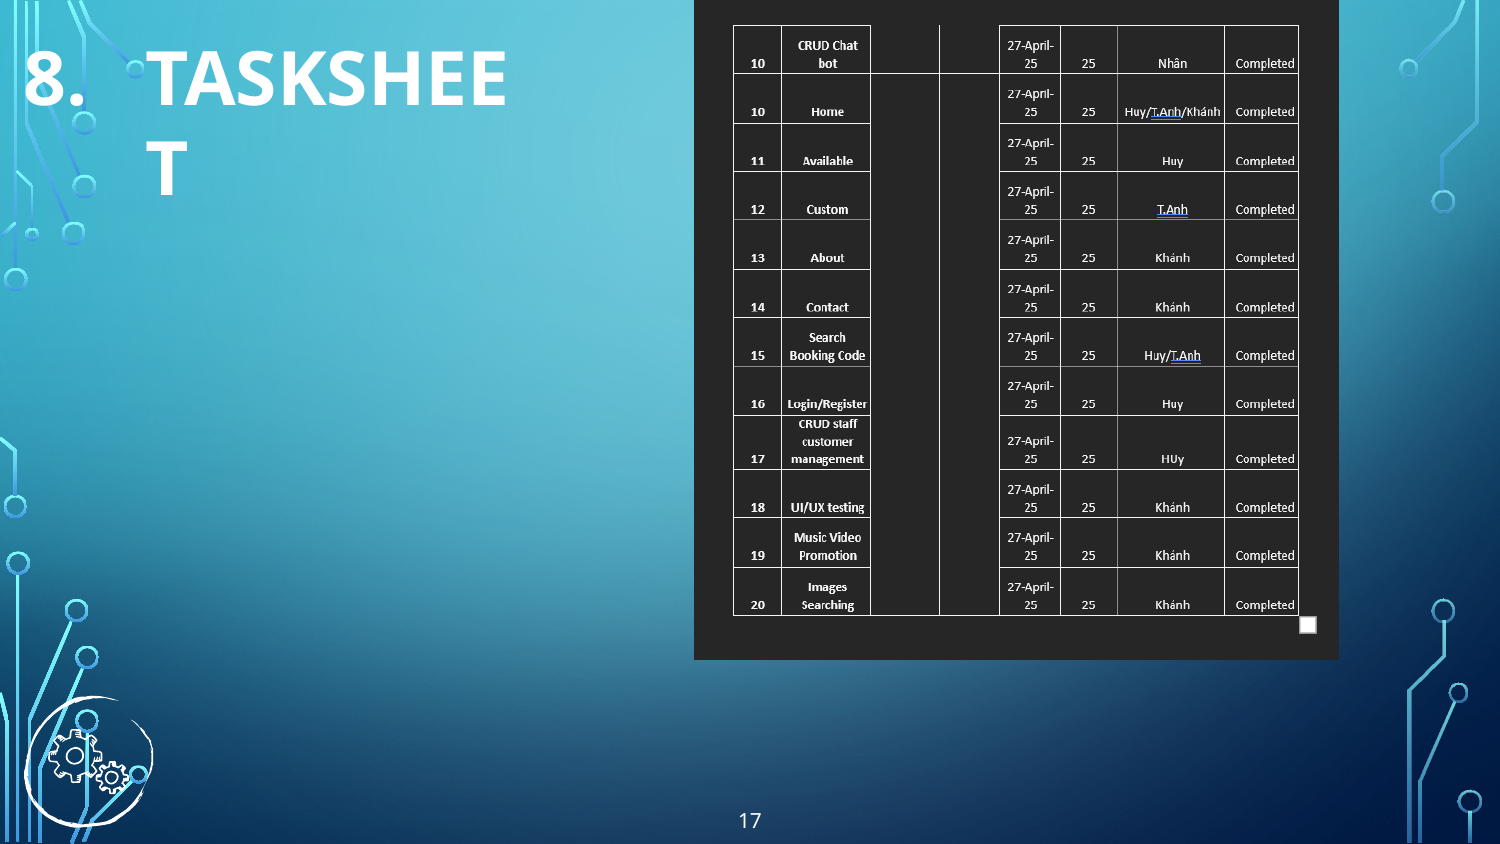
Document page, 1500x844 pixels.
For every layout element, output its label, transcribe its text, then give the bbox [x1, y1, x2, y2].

text_box [48, 729, 129, 795]
text_box TASKSHEET [9, 15, 526, 156]
text_box 17 [704, 792, 795, 844]
picture [694, 0, 1339, 660]
text_box [24, 695, 154, 828]
